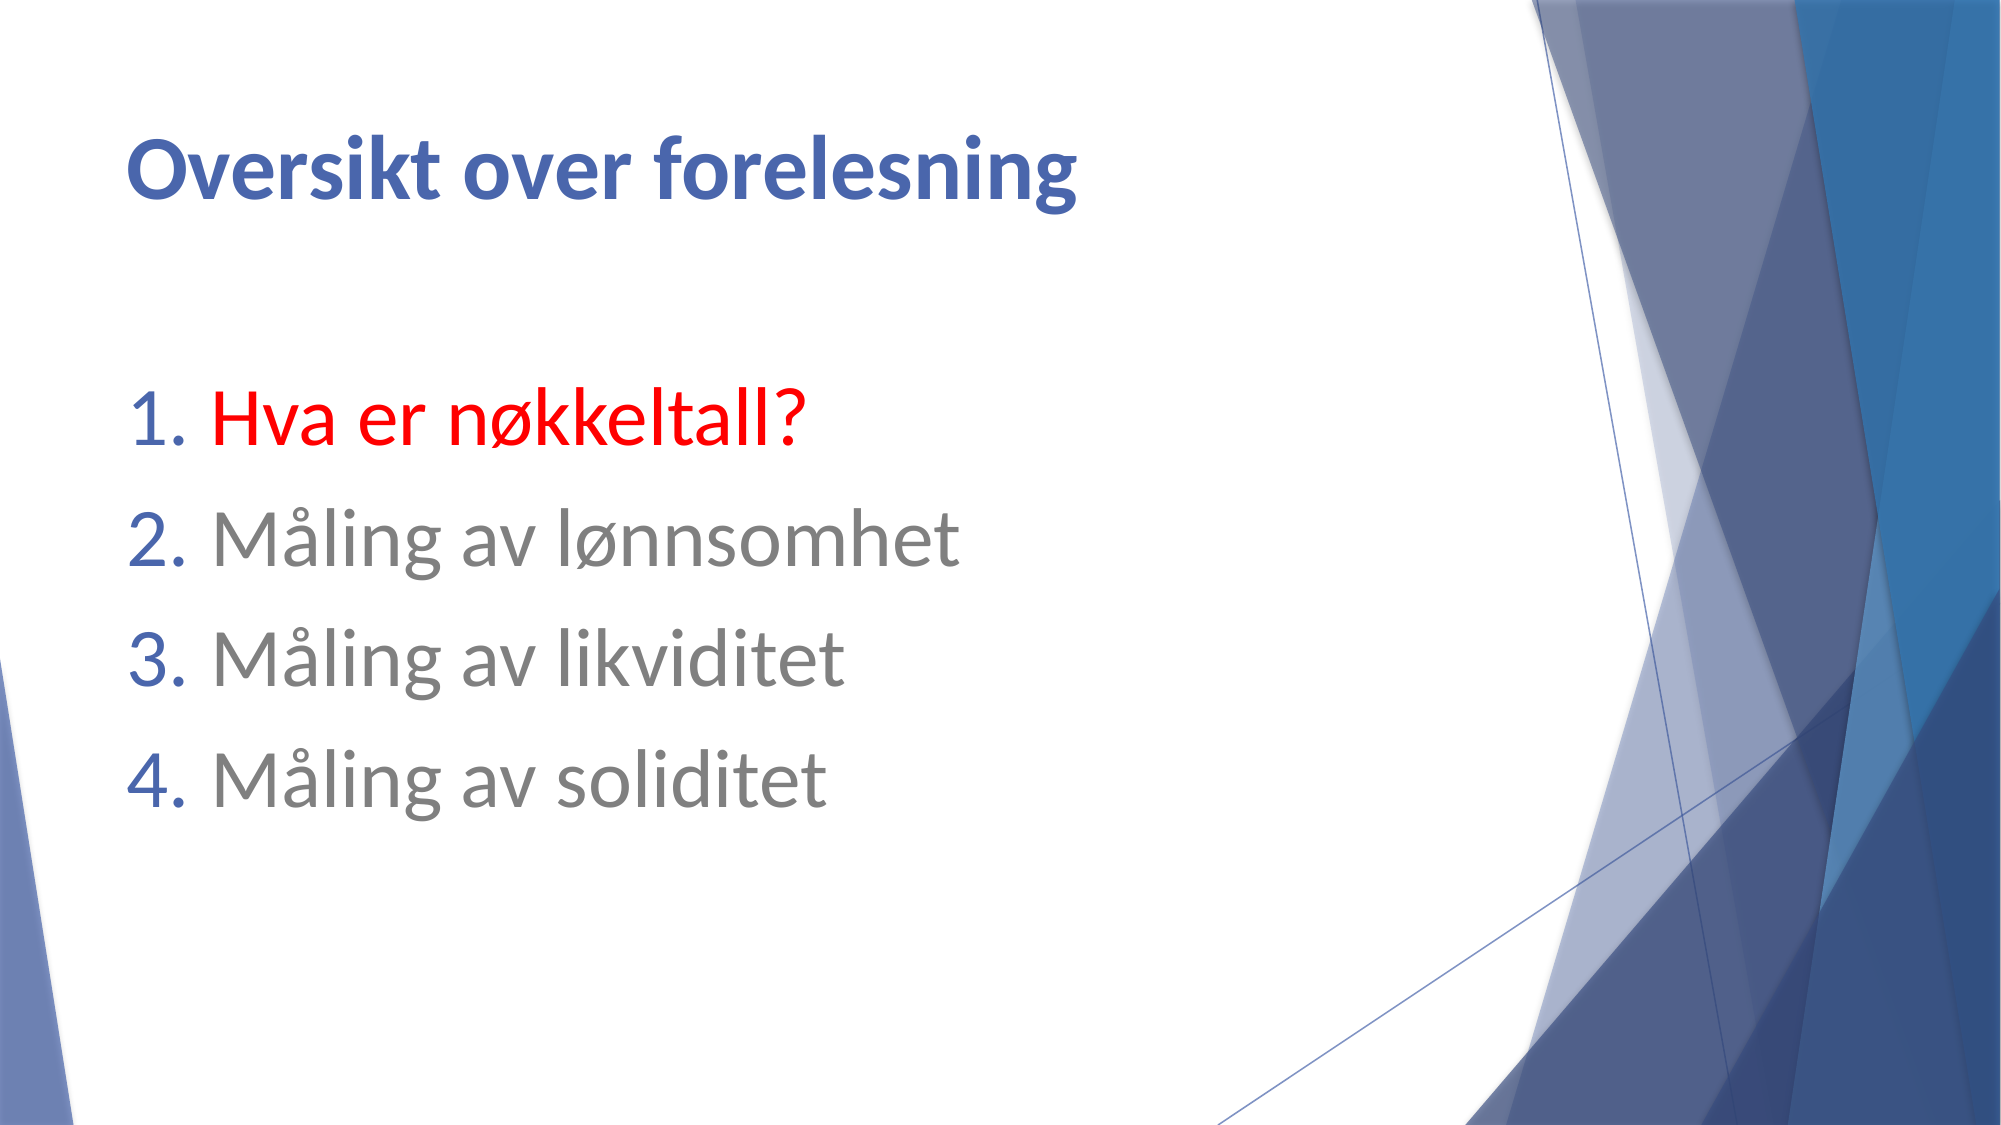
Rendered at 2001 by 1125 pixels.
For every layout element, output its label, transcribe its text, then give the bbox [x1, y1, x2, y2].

title Oversikt over forelesning [111, 99, 1522, 317]
list Hva er nøkkeltall? Måling av lønnsomhet Måling av likviditet Måling av soliditet [111, 354, 1522, 992]
